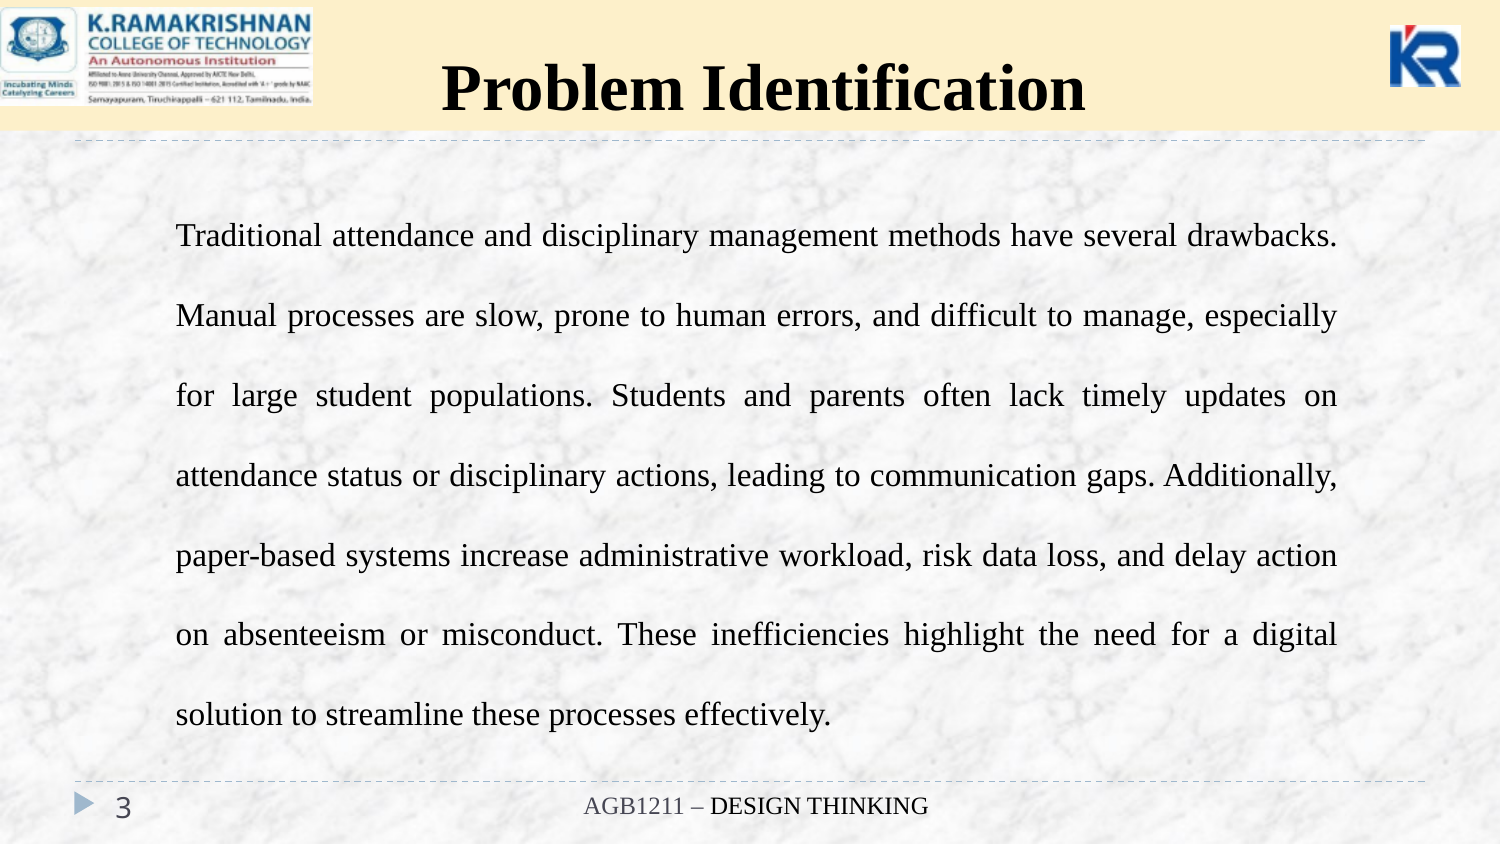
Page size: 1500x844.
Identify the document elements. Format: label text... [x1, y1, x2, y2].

picture [1390, 25, 1461, 87]
list Traditional attendance and disciplinary management methods have several drawbacks. Manual processes are slow, prone to human errors, and difficult to manage, especially for large student populations. Students and parents often lack timely updates on attendance status or disciplinary actions, leading to communication gaps. Additionally, paper-based systems increase administrative workload, risk data loss, and delay action on absenteeism or misconduct. These inefficiencies highlight the need for a digital solution to streamline these processes effectively. [160, 165, 1356, 785]
picture [0, 131, 1500, 844]
picture [0, 7, 313, 106]
text_box AGB1211 – DESIGN THINKING [412, 785, 1100, 844]
title Problem Identification [0, 0, 1500, 131]
text_box 3 [100, 782, 426, 828]
